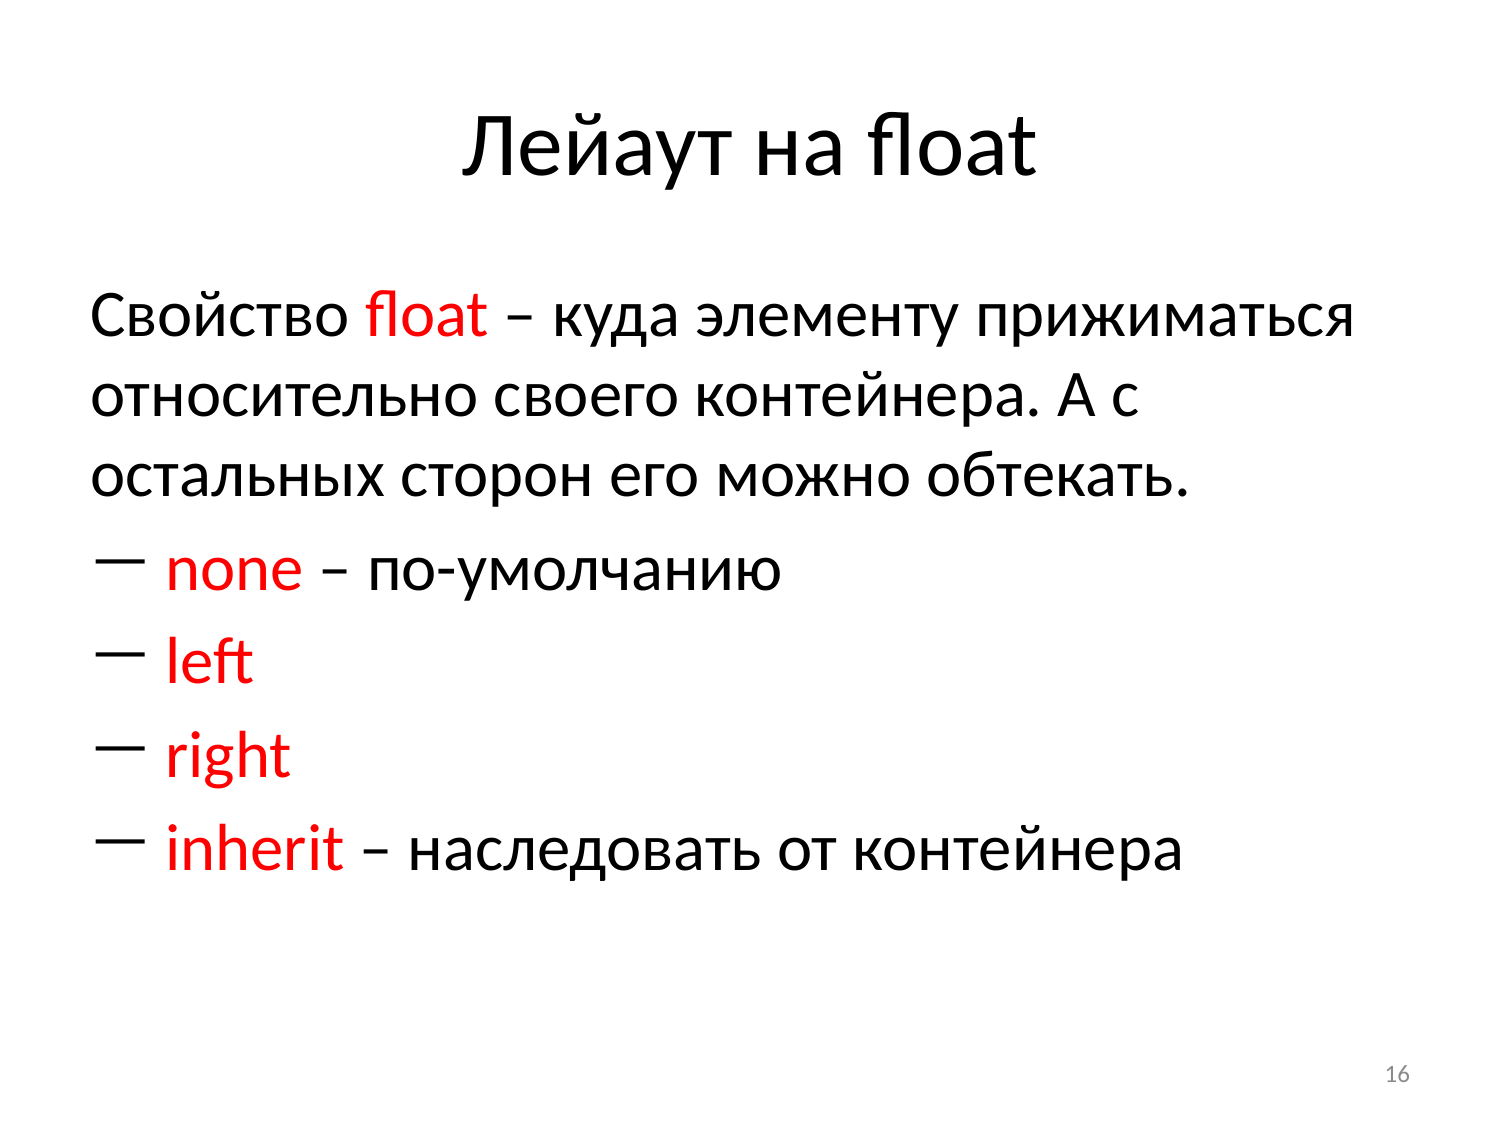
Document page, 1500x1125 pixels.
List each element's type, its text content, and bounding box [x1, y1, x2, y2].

list Свойство float – куда элементу прижиматься относительно своего контейнера. А с остальных сторон его можно обтекать. none – по-умолчанию left right inherit – наследовать от контейнера [75, 262, 1425, 1005]
slide_number 16 [1074, 1042, 1425, 1103]
title Лейаут на float [75, 45, 1425, 233]
